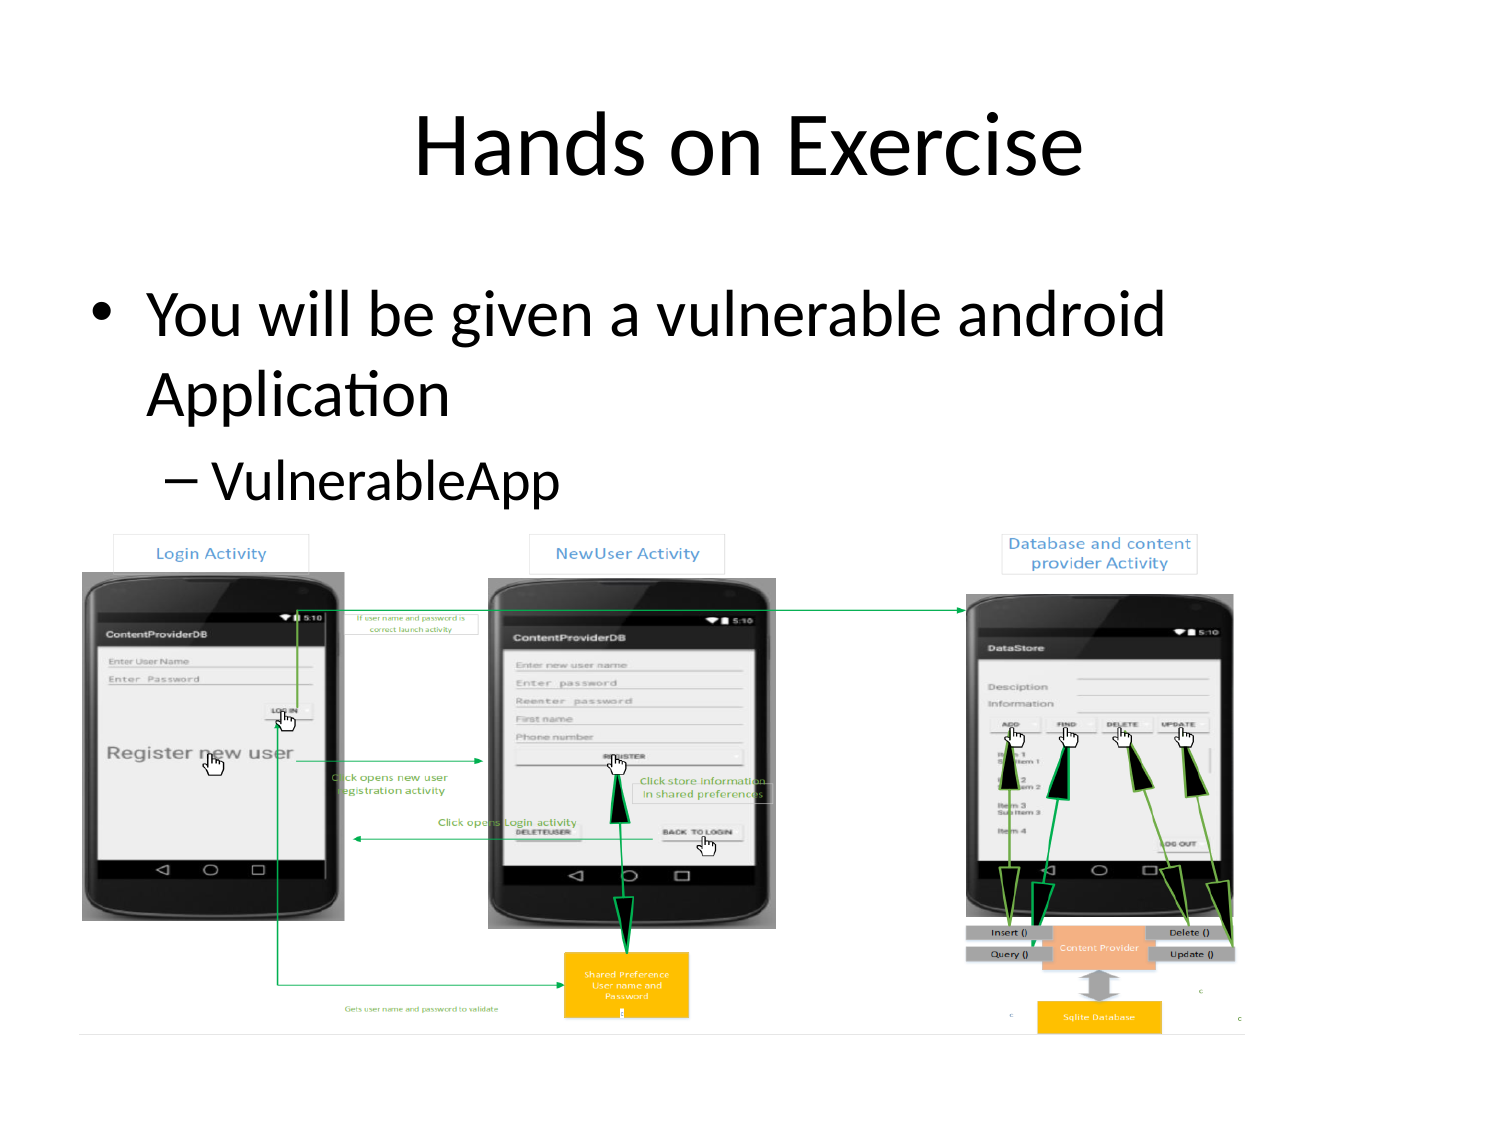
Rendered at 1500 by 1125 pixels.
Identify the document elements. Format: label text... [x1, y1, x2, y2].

title Hands on Exercise [74, 44, 1426, 233]
picture [78, 528, 1245, 1036]
list You will be given a vulnerable android Application VulnerableApp [74, 262, 1426, 1006]
